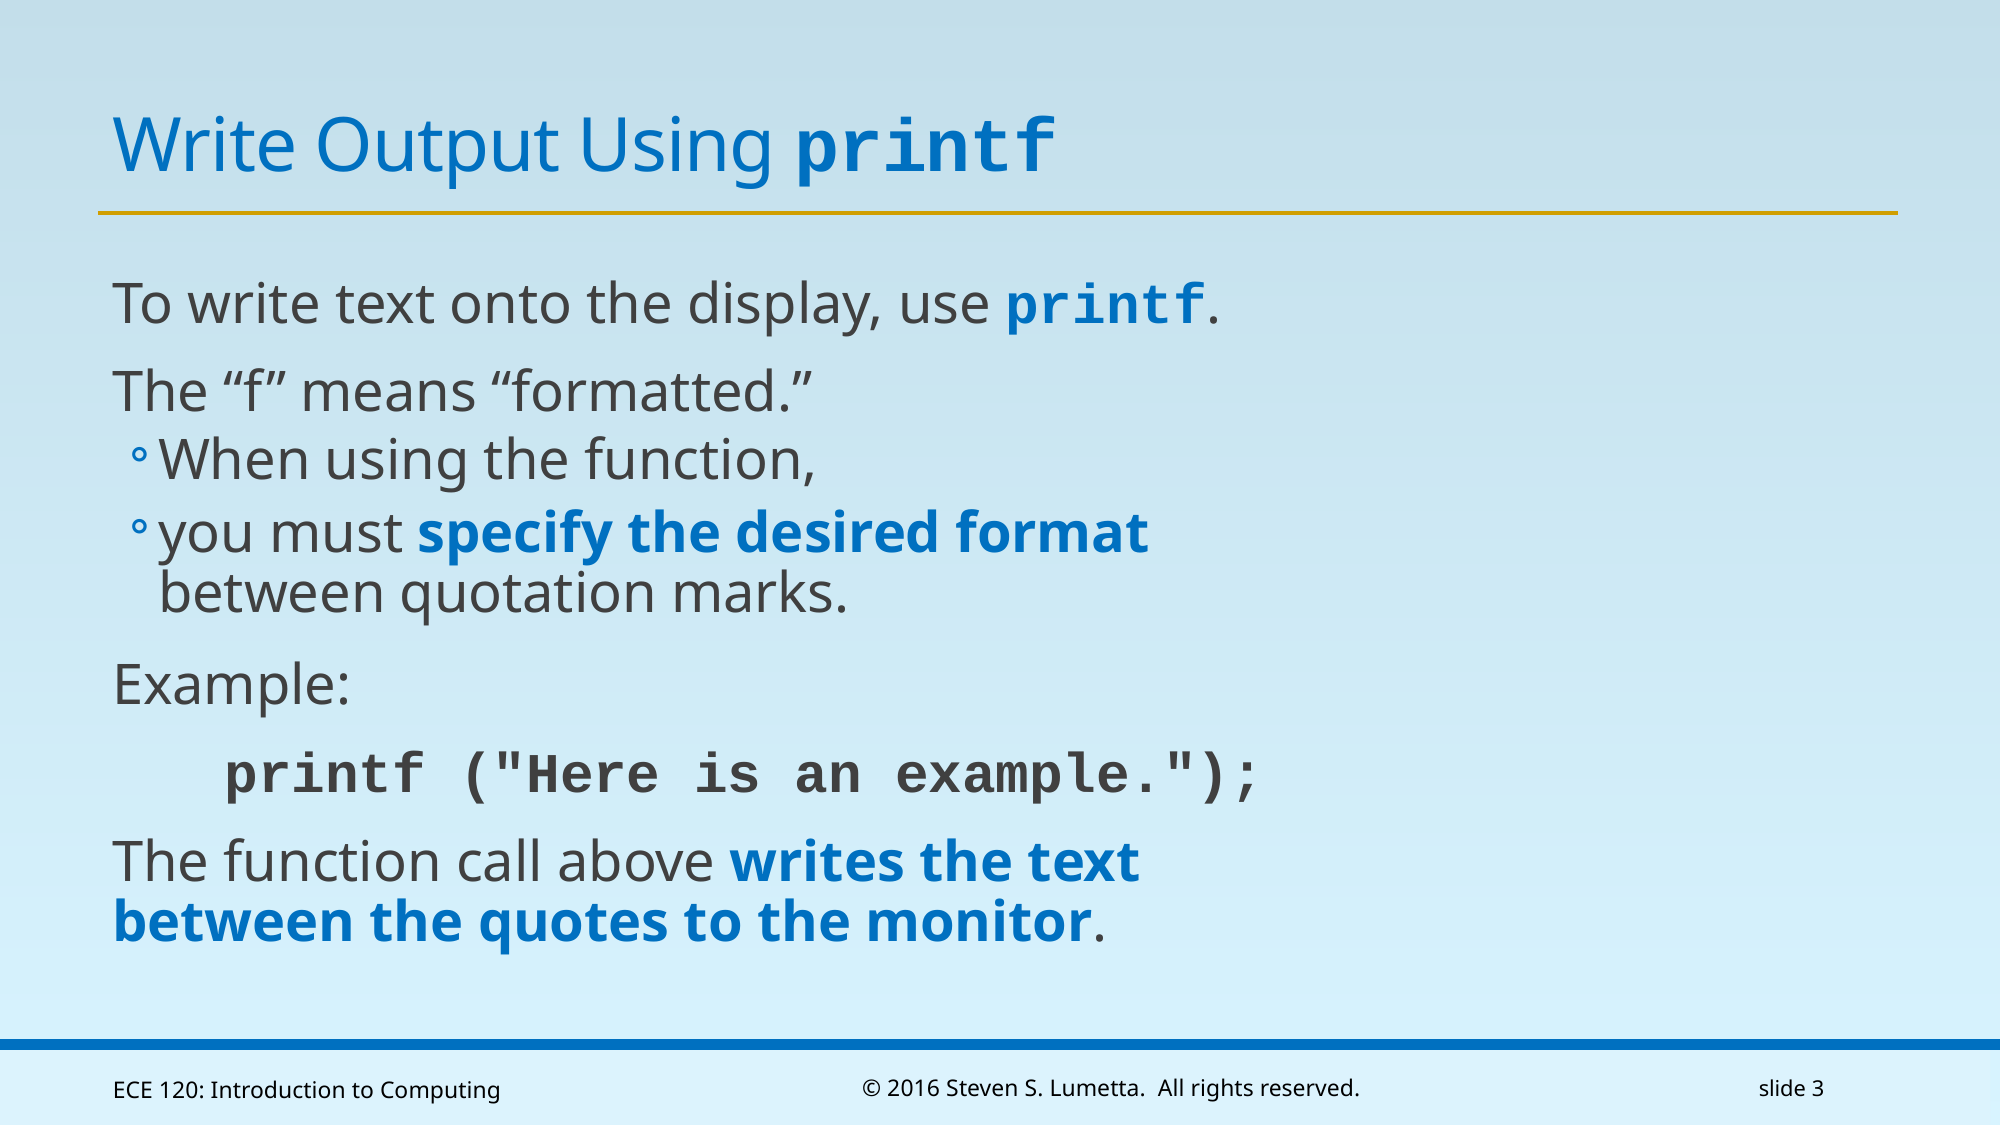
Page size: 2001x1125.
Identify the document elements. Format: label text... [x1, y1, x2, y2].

slide_number ECE 120: Introduction to Computing [97, 1059, 586, 1120]
title Write Output Using printf [97, 88, 1900, 194]
slide_number slide 3 [1624, 1059, 1840, 1120]
footer © 2016 Steven S. Lumetta. All rights reserved. [604, 1059, 1376, 1120]
list To write text onto the display, use printf. The “f” means “formatted.” When using the function, you must specify the desired format between quotation marks. Example: printf ("Here is an example."); The function call above writes the text between the quotes to the monitor. [97, 267, 1377, 963]
